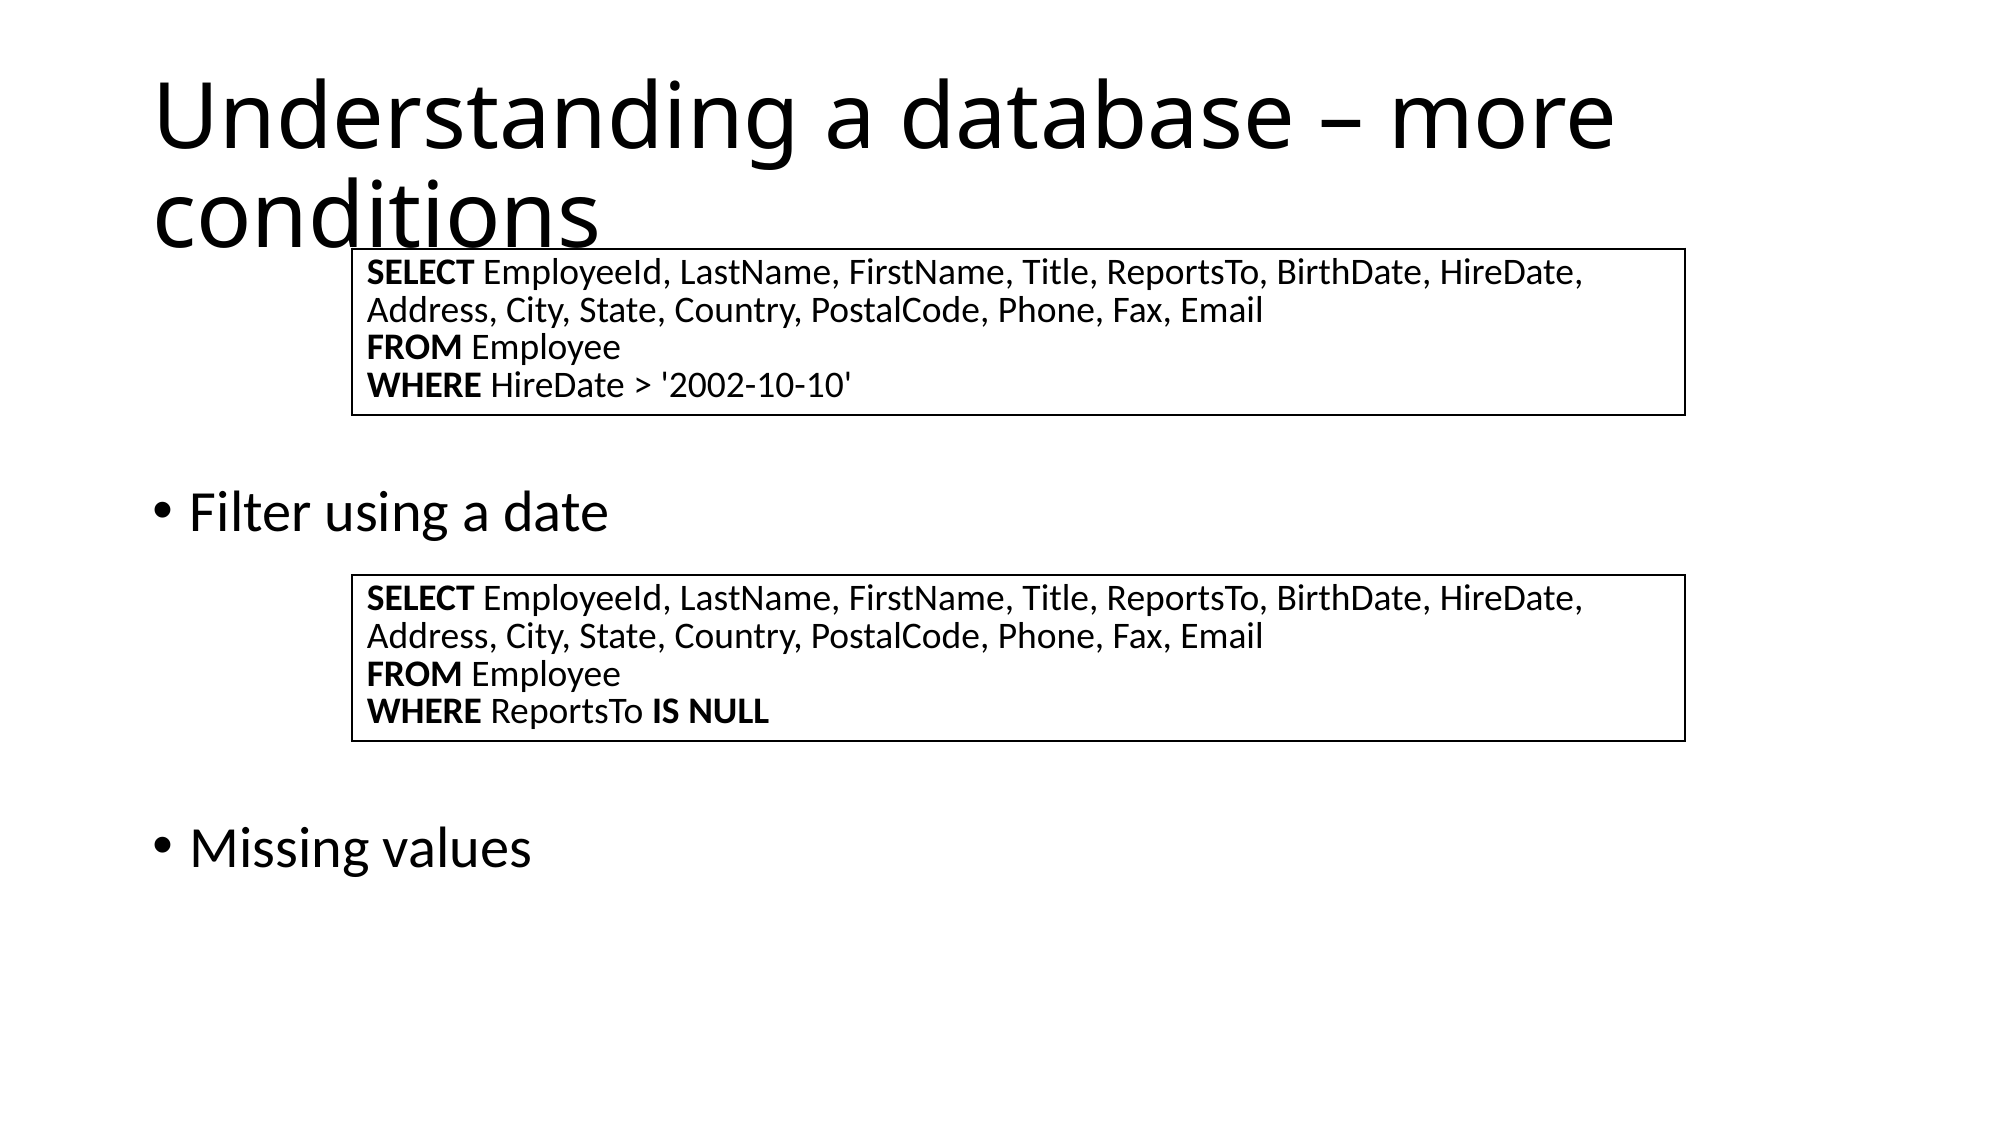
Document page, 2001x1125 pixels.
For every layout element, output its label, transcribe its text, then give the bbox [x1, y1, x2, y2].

table_header SELECT EmployeeId, LastName, FirstName, Title, ReportsTo, BirthDate, HireDate, Address, City, State, Country, PostalCode, Phone, Fax, Email FROM Employee WHERE ReportsTo IS NULL [353, 576, 1684, 740]
table_header SELECT EmployeeId, LastName, FirstName, Title, ReportsTo, BirthDate, HireDate, Address, City, State, Country, PostalCode, Phone, Fax, Email FROM Employee WHERE HireDate > '2002-10-10' [353, 250, 1684, 414]
list Filter using a date Missing values [137, 299, 1863, 1014]
title Understanding a database – more conditions [137, 59, 1863, 278]
